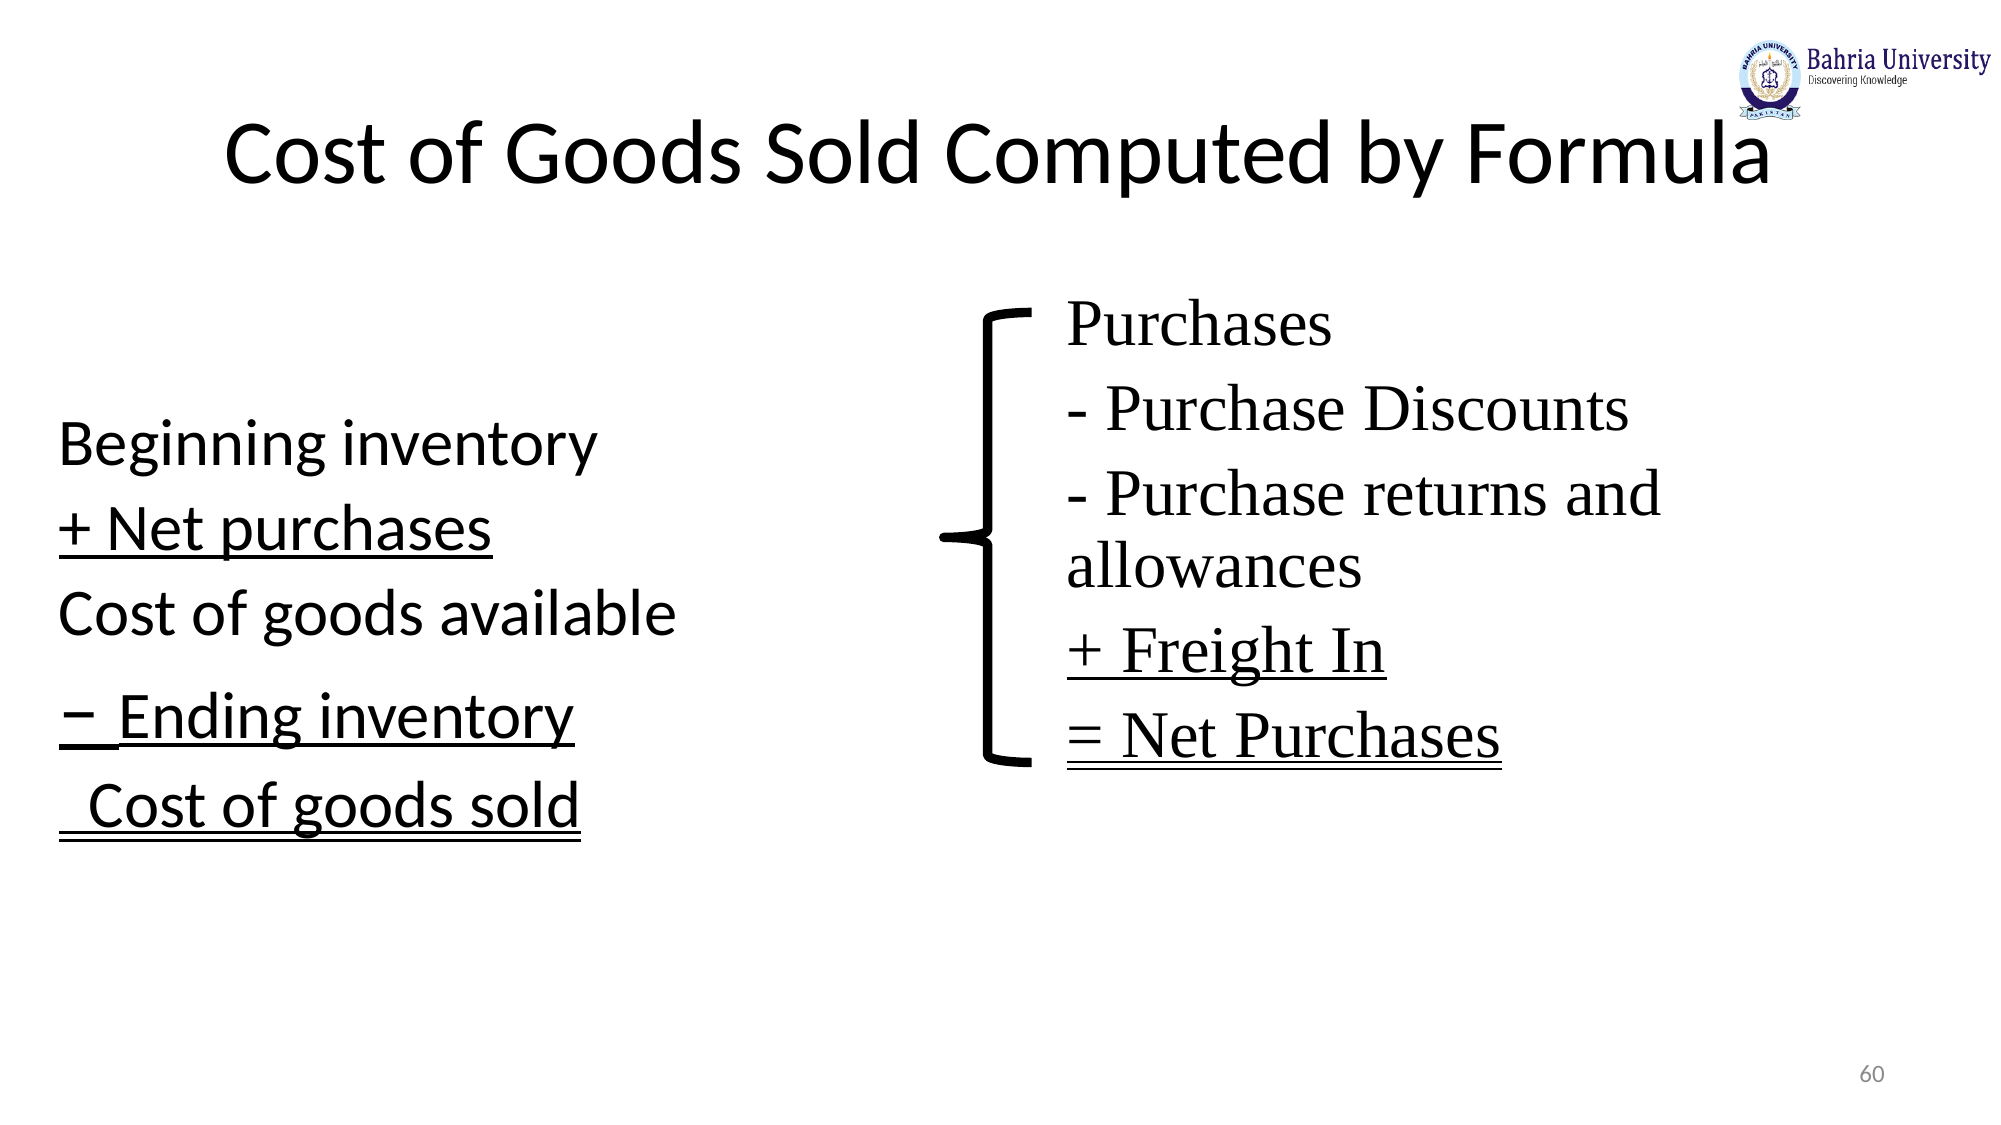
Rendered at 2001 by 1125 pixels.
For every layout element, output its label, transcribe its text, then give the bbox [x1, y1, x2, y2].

list Beginning inventory + Net purchases Cost of goods available – Ending inventory Cost of goods sold [43, 399, 944, 851]
picture [1738, 39, 2000, 120]
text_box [943, 287, 1944, 789]
slide_number 60 [1433, 1042, 1900, 1103]
title Cost of Goods Sold Computed by Formula [83, 37, 1917, 256]
